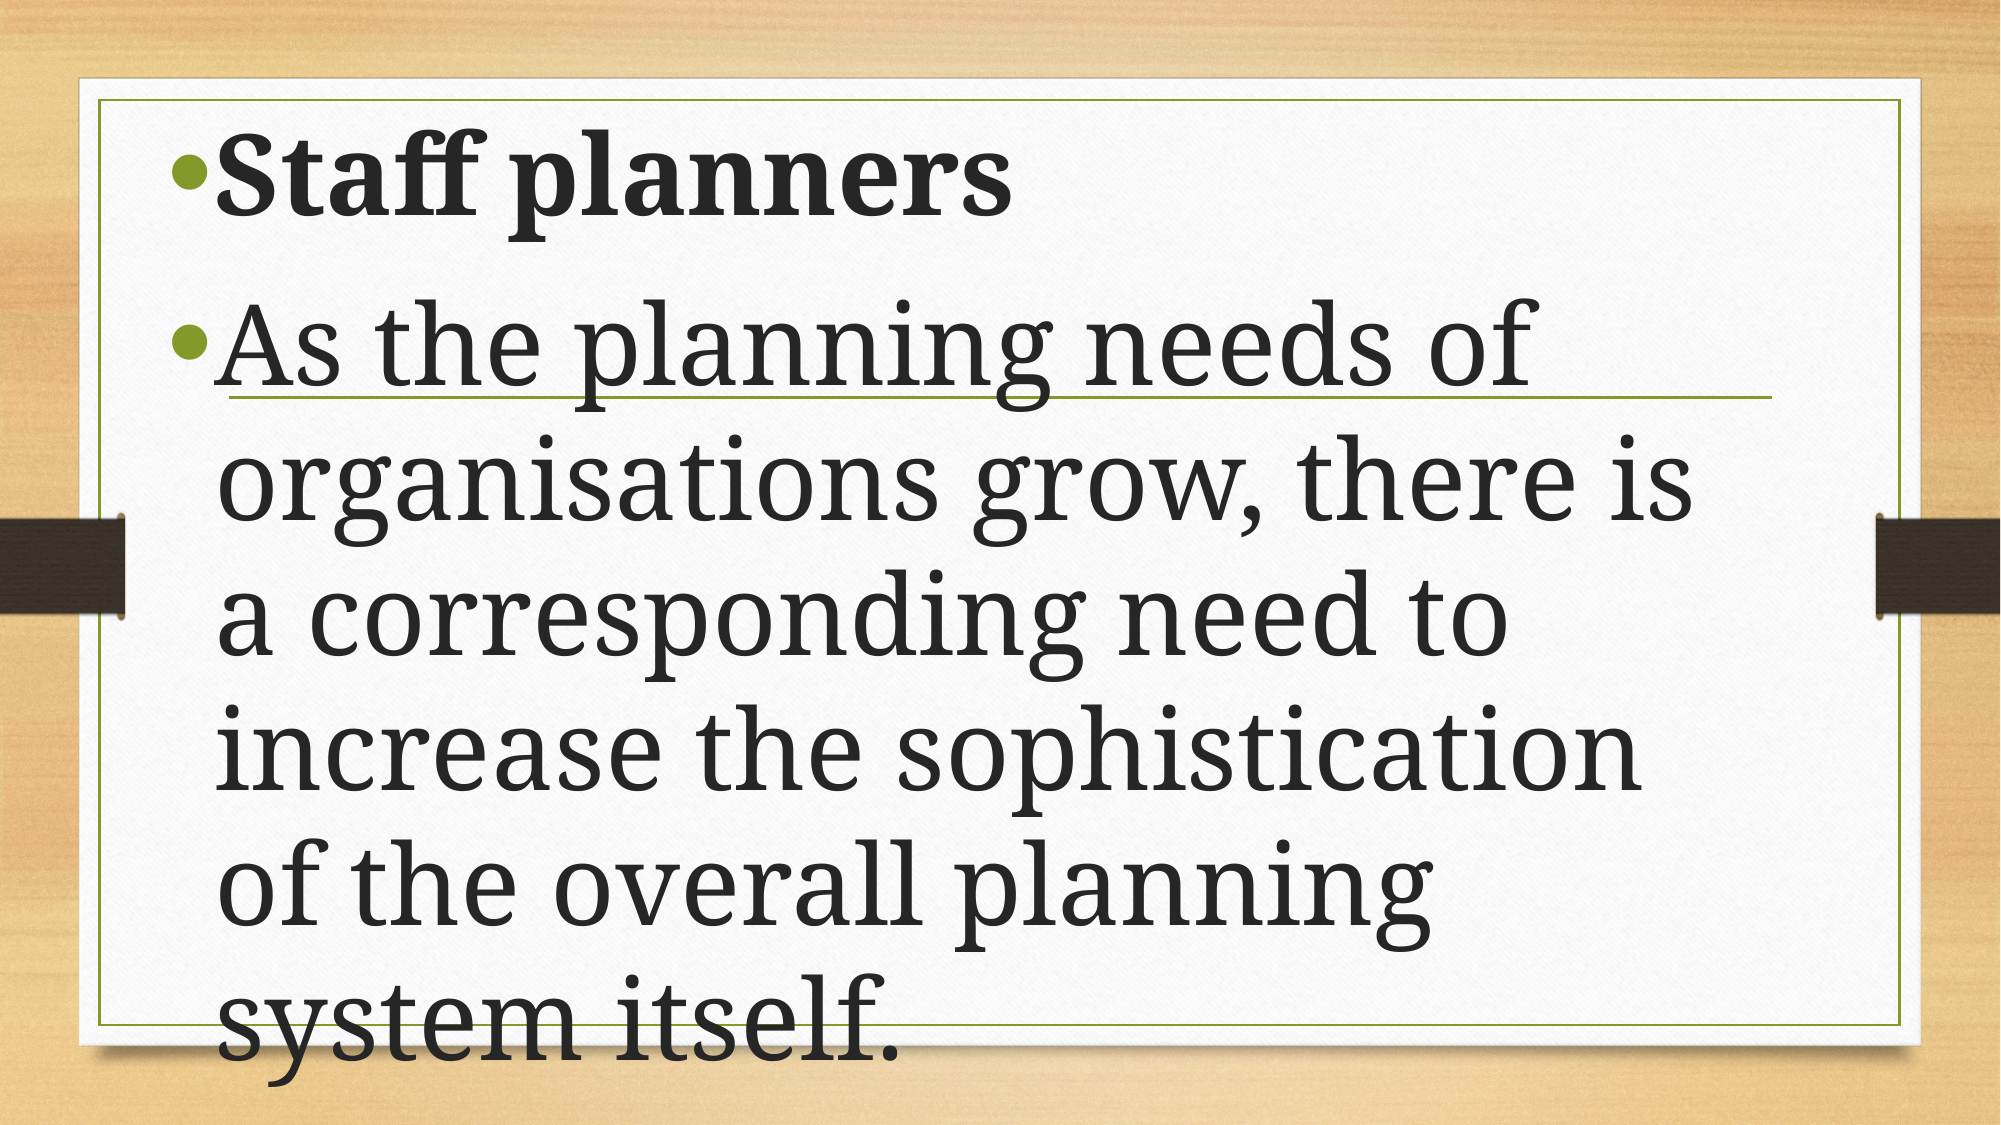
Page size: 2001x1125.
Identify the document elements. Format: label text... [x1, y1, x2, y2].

list Staff planners As the planning needs of organisations grow, there is a corresponding need to increase the sophistication of the overall planning system itself. [152, 95, 1728, 641]
picture [0, 0, 2001, 1125]
